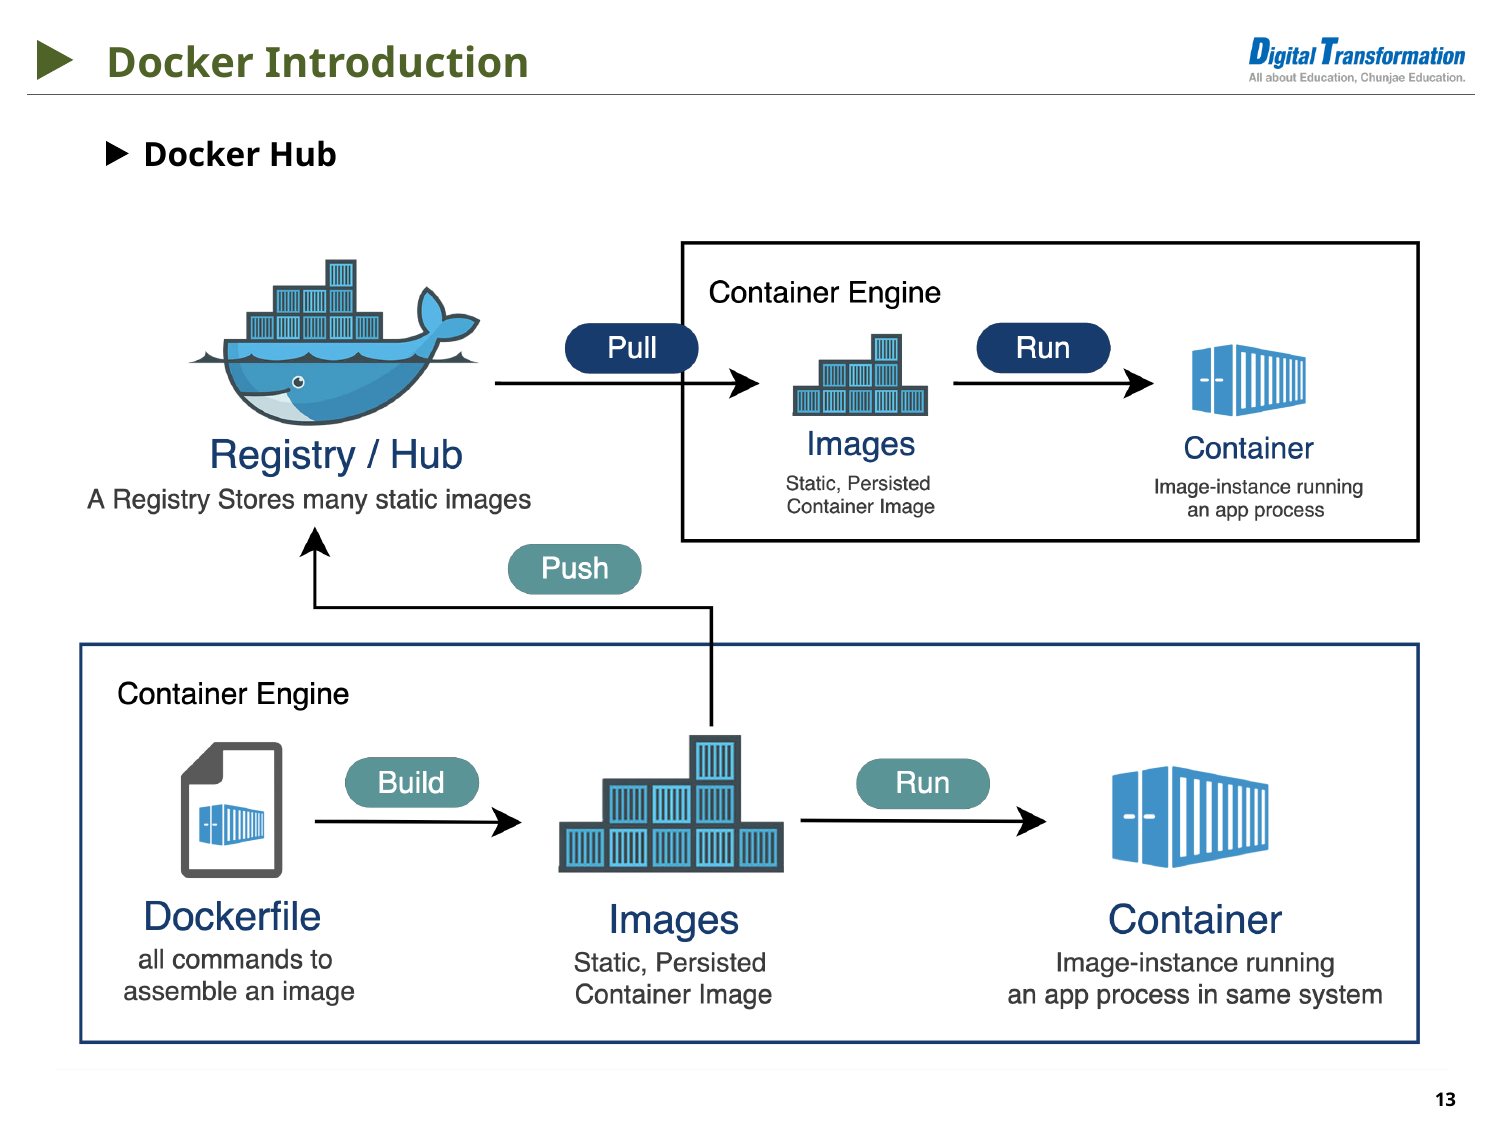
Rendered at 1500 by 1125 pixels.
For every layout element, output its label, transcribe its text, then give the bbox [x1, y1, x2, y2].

text_box Docker Hub [143, 129, 928, 178]
picture [54, 207, 1447, 1071]
picture [1218, 7, 1492, 114]
text_box [104, 139, 131, 168]
text_box [34, 38, 76, 82]
text_box Docker Introduction [106, 35, 1365, 85]
